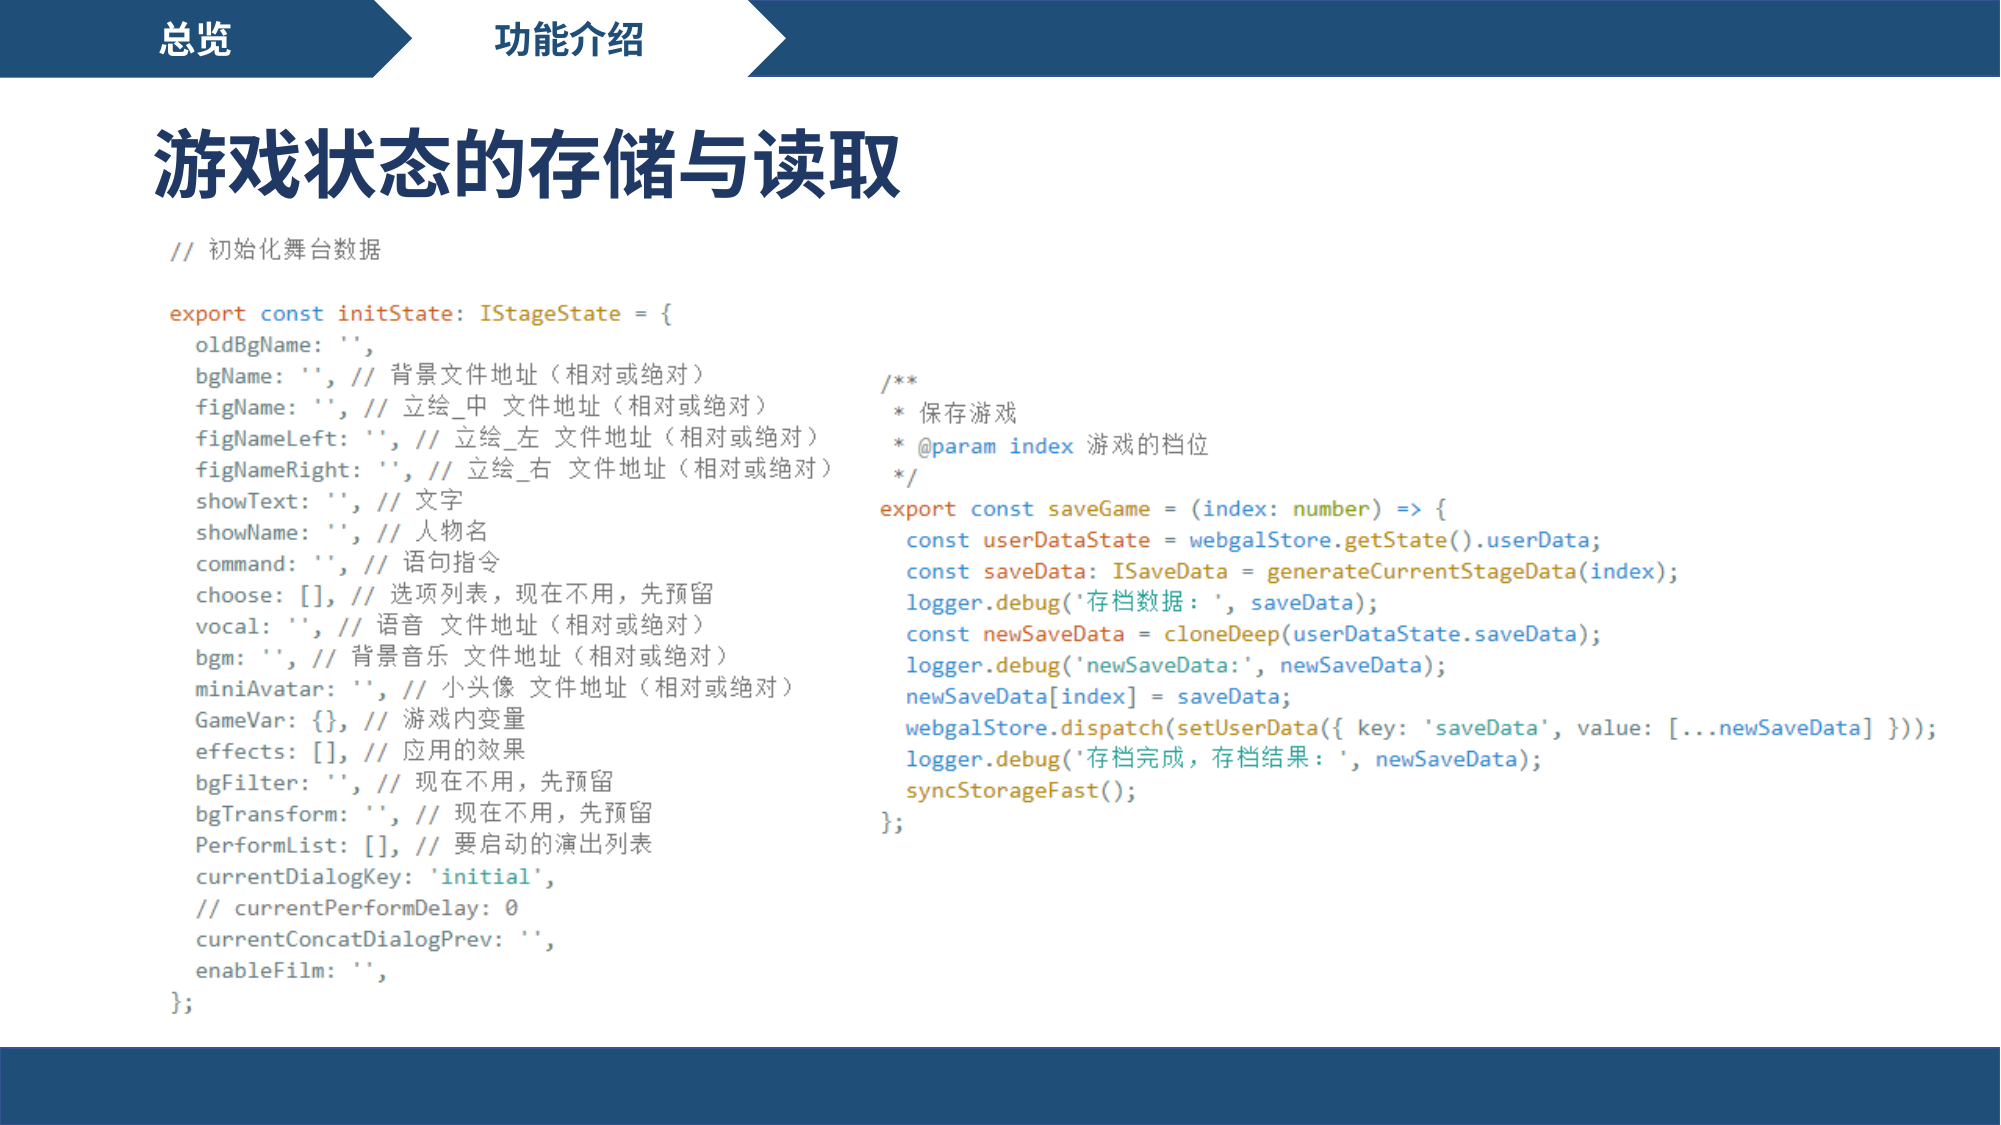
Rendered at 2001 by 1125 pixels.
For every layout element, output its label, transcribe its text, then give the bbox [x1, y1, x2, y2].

text_box [0, 1047, 2000, 1125]
title 游戏状态的存储与读取 [137, 59, 1863, 278]
text_box [749, 0, 2000, 77]
picture [152, 224, 1964, 1025]
text_box 总览 [0, 0, 413, 78]
text_box 功能介绍 [375, 0, 786, 59]
